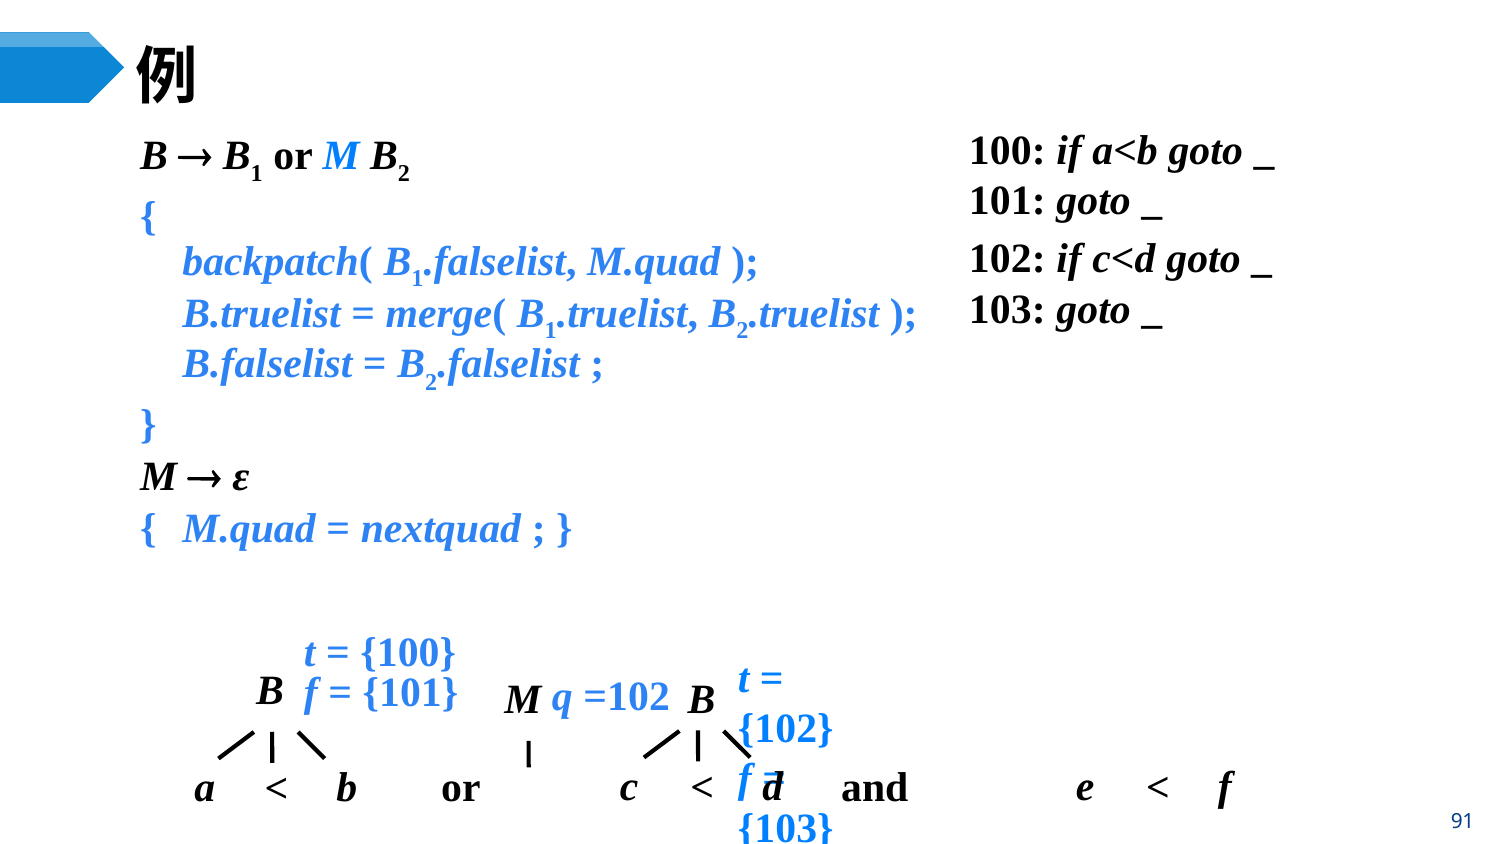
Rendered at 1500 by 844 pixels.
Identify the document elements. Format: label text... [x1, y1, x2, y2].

text_box c [608, 757, 679, 794]
text_box t = {102} f = {103} [726, 649, 895, 729]
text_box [0, 31, 125, 104]
slide_number 91 [1428, 798, 1497, 844]
text_box B [245, 661, 308, 706]
text_box t = {100} f = {101} [292, 632, 622, 709]
text_box < [253, 759, 324, 796]
text_box B  B1 or M B2 { backpatch( B1.falselist, M.quad ); B.truelist = merge( B1.truelist, B2.truelist ); B.falselist = B2.falselist ; } M  ε { M.quad = nextquad ; } [128, 128, 971, 395]
text_box 100: if a<b goto _ 101: goto _ [957, 117, 1383, 229]
text_box a [183, 758, 253, 795]
text_box M [493, 709, 556, 715]
text_box 102: if c<d goto _ 103: goto _ [971, 229, 1383, 337]
text_box B [676, 670, 739, 715]
text_box d [751, 757, 821, 794]
text_box f [1206, 757, 1277, 794]
text_box e [1064, 757, 1135, 794]
title 例 [130, 43, 1425, 103]
text_box and [829, 758, 958, 794]
text_box < [679, 758, 750, 795]
text_box < [1134, 758, 1205, 795]
text_box or [429, 758, 500, 795]
text_box b [325, 758, 396, 795]
text_box q =102 [556, 667, 692, 715]
